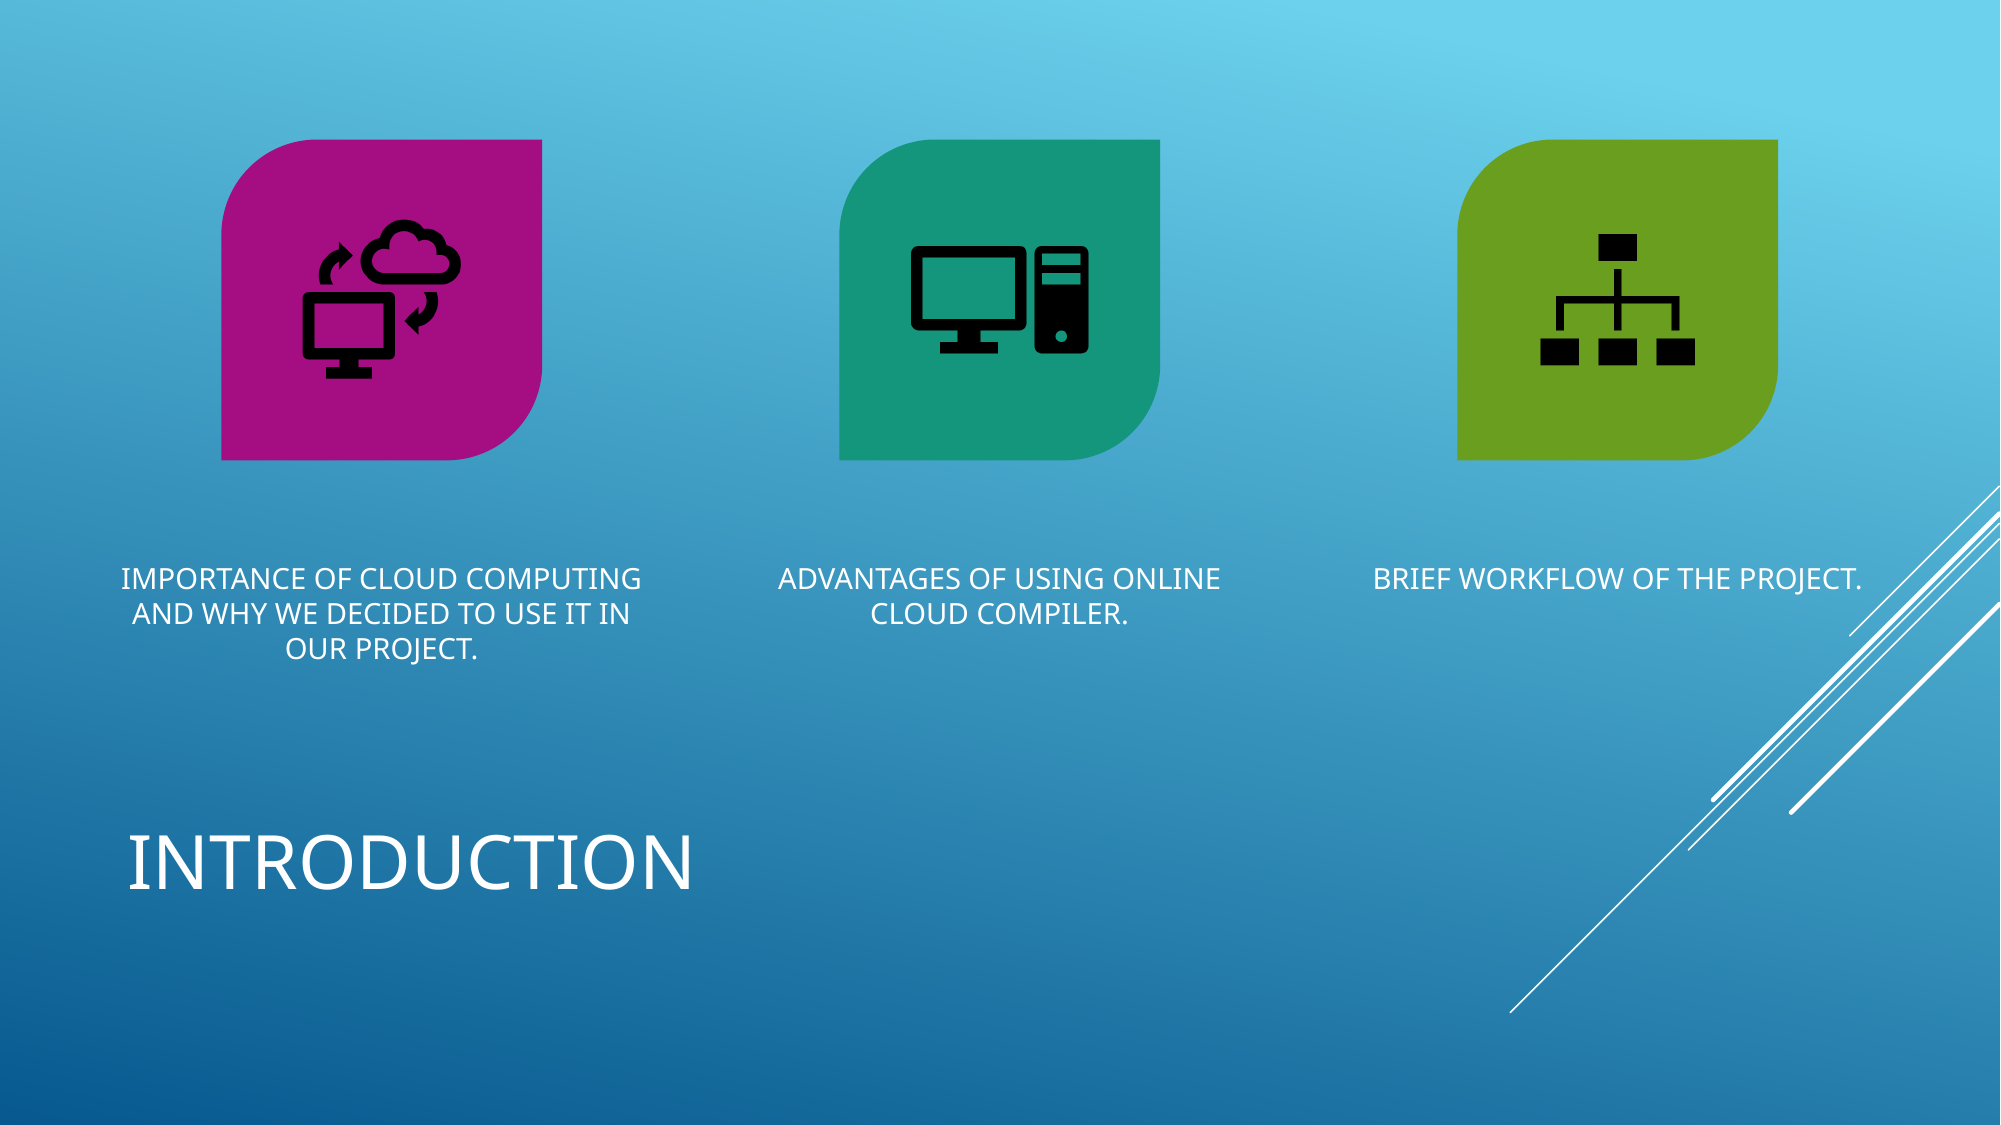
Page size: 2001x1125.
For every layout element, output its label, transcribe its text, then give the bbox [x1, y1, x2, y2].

title introduction [112, 736, 1513, 984]
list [111, 112, 1888, 706]
